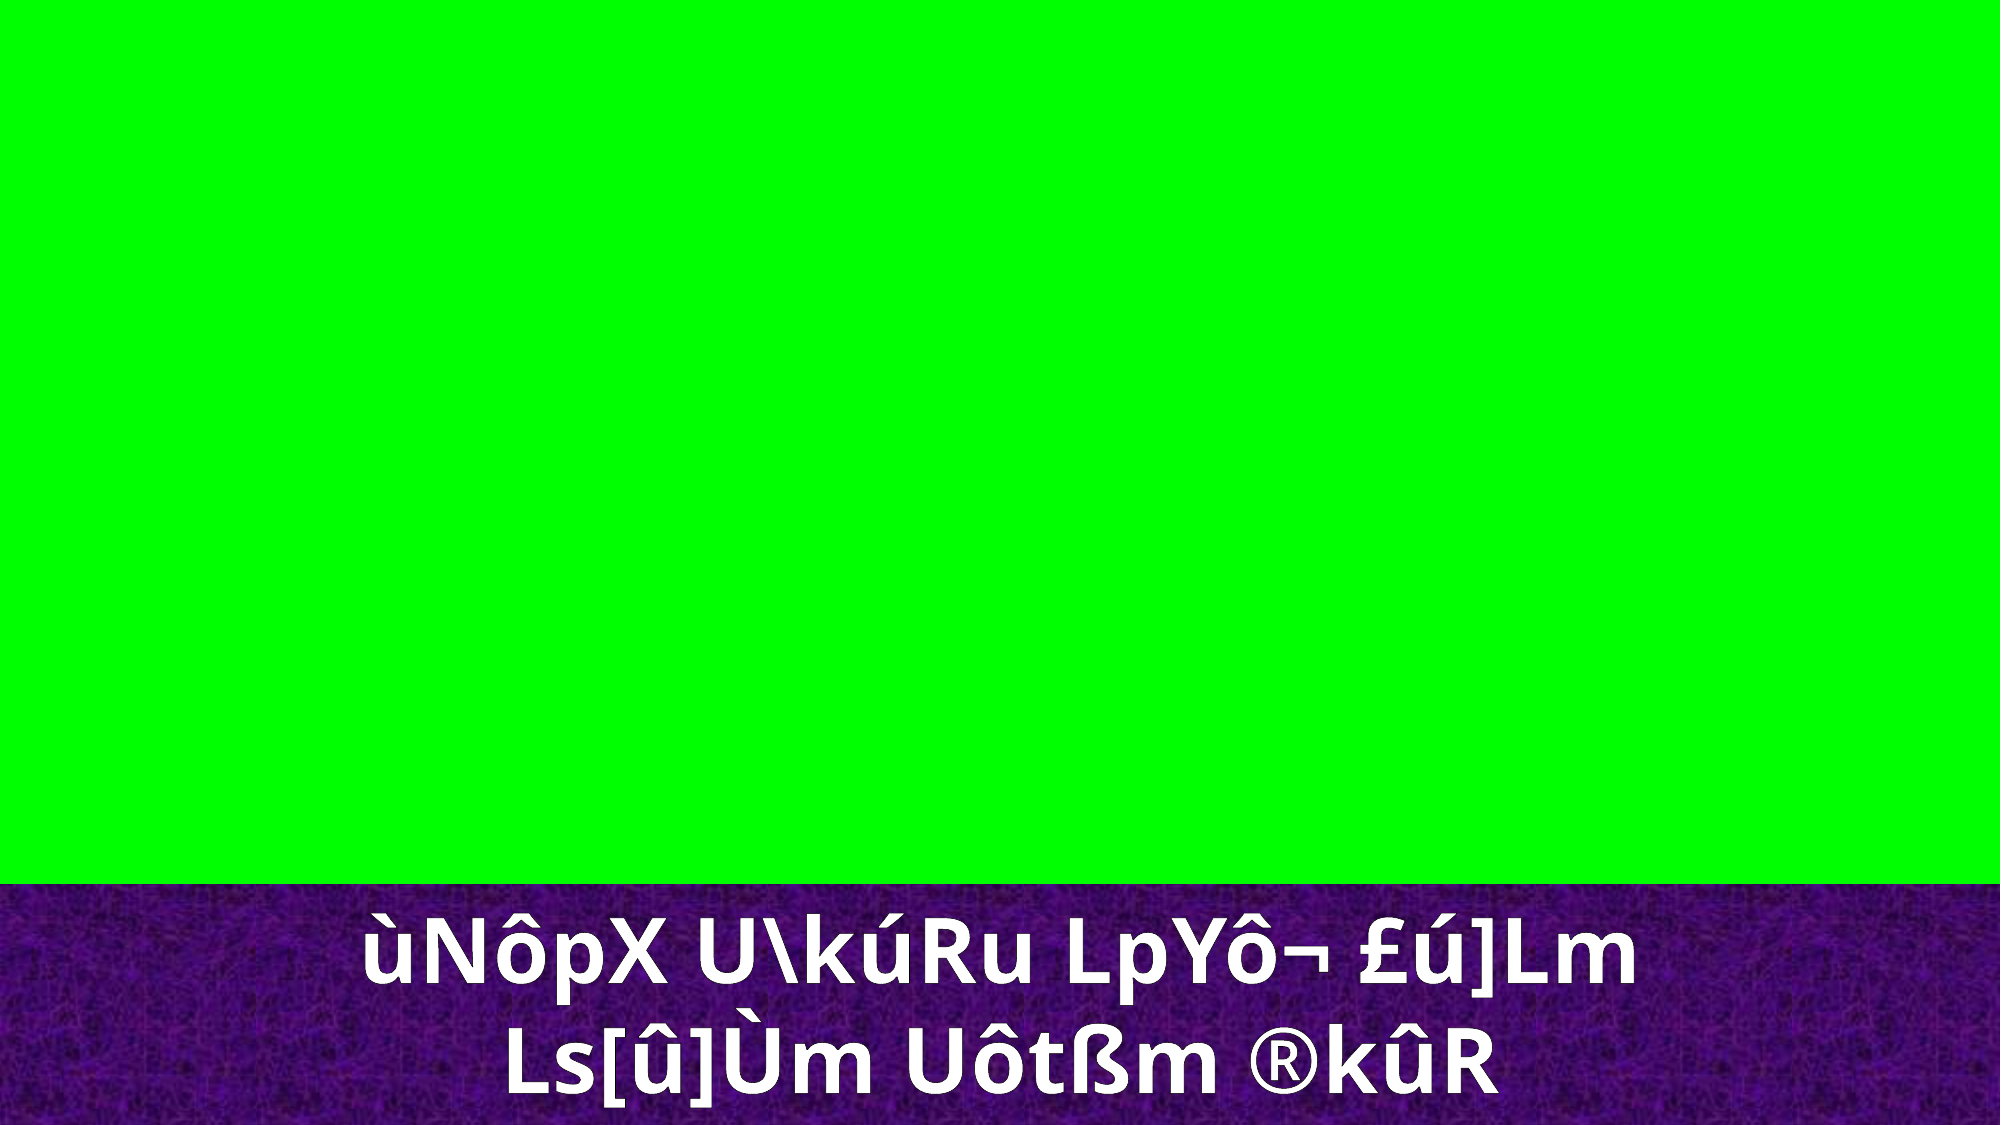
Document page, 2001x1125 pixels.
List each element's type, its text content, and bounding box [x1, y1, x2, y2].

text_box [0, 1119, 2000, 1125]
text_box ùNôpX U\kúRu LpYô¬ £ú]Lm Ls[û]Ùm Uôtßm ®kûR [0, 884, 2000, 1119]
